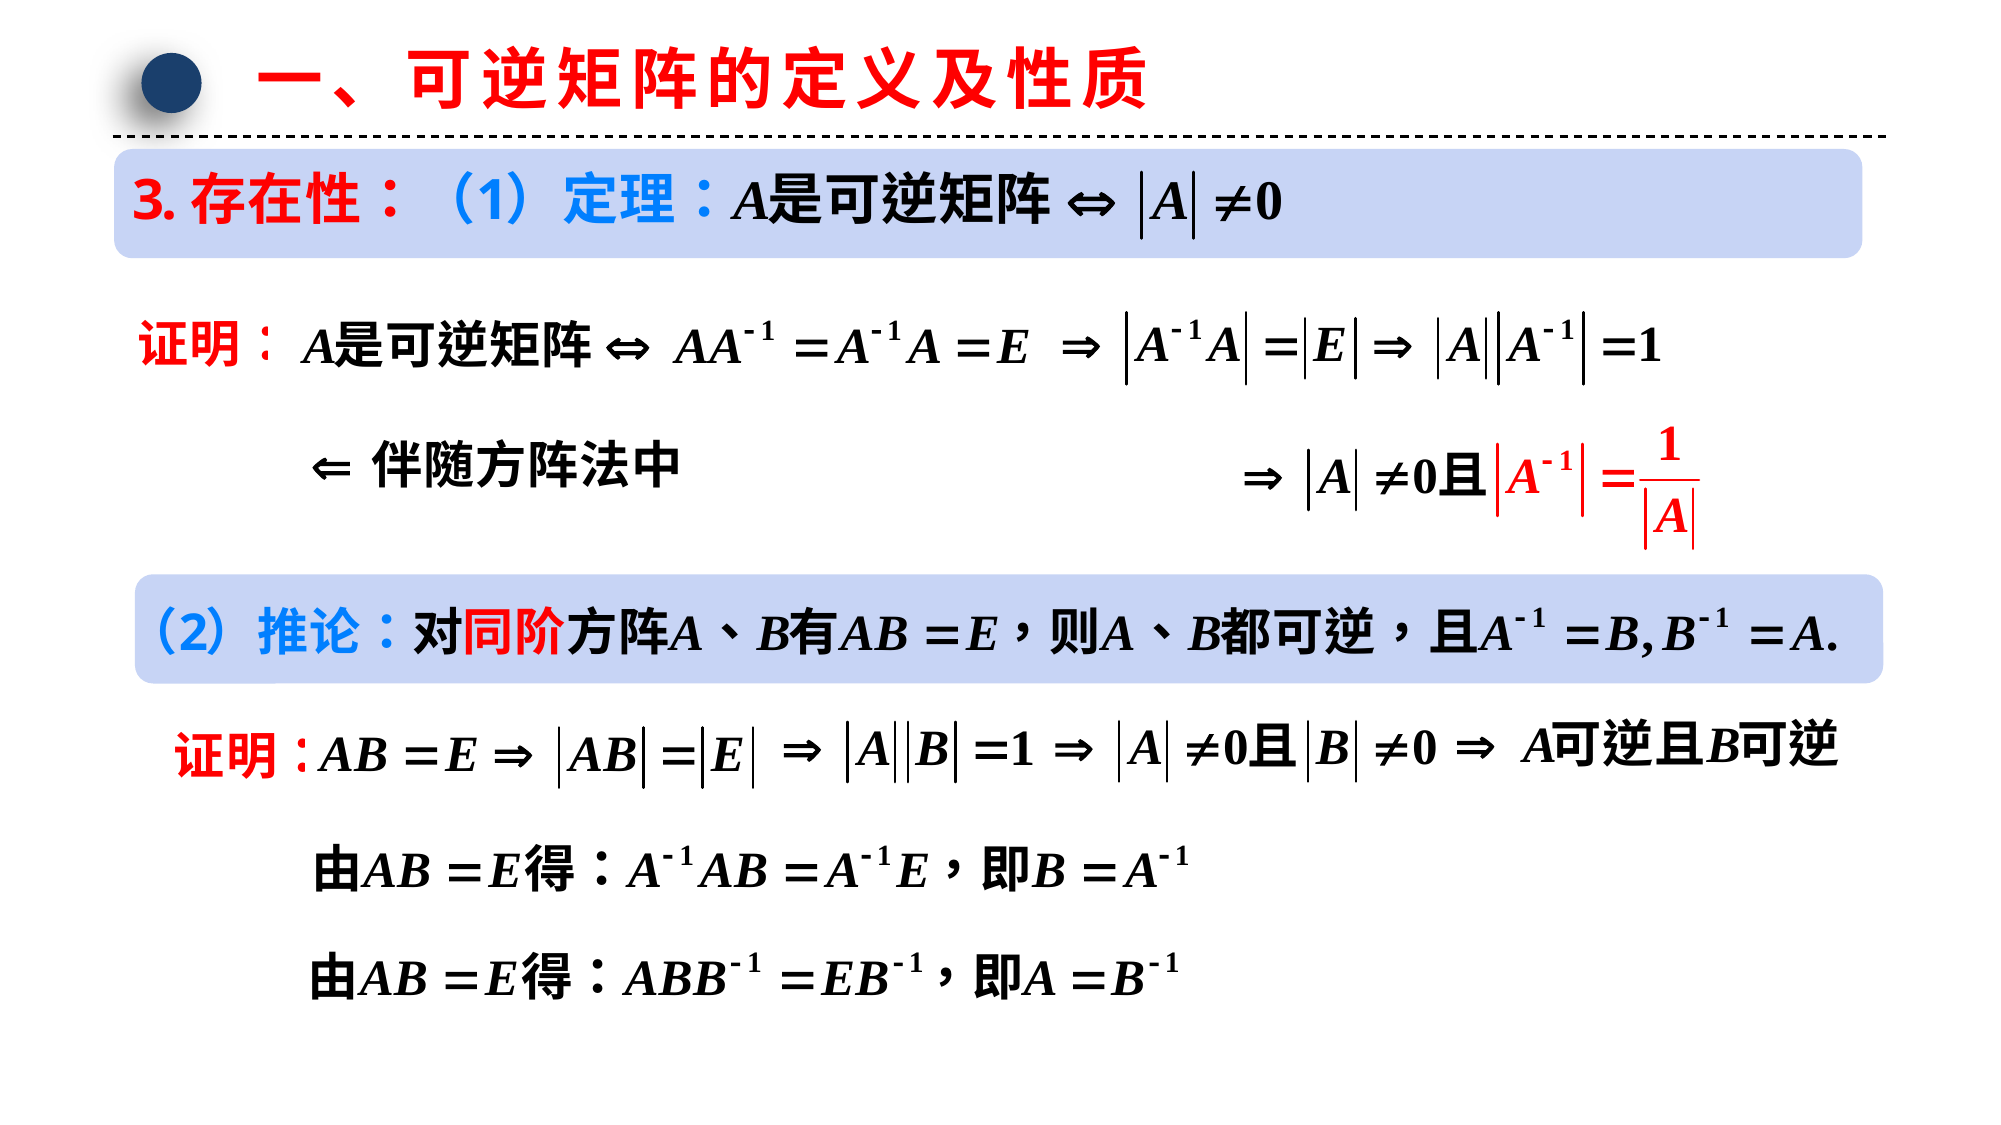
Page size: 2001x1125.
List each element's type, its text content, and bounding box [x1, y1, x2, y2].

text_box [1236, 408, 1710, 561]
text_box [131, 316, 268, 376]
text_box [307, 716, 764, 797]
text_box 一、可逆矩阵的定义及性质 [241, 29, 1355, 124]
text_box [1054, 302, 1366, 396]
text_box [303, 432, 687, 501]
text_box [775, 710, 1040, 791]
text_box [125, 159, 1293, 248]
text_box [114, 148, 1863, 259]
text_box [291, 308, 1046, 380]
text_box [140, 51, 203, 115]
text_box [307, 940, 1189, 1013]
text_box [134, 574, 1884, 684]
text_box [310, 832, 1201, 905]
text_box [1448, 711, 1850, 776]
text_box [1366, 302, 1669, 396]
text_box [167, 727, 305, 787]
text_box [1047, 709, 1448, 791]
